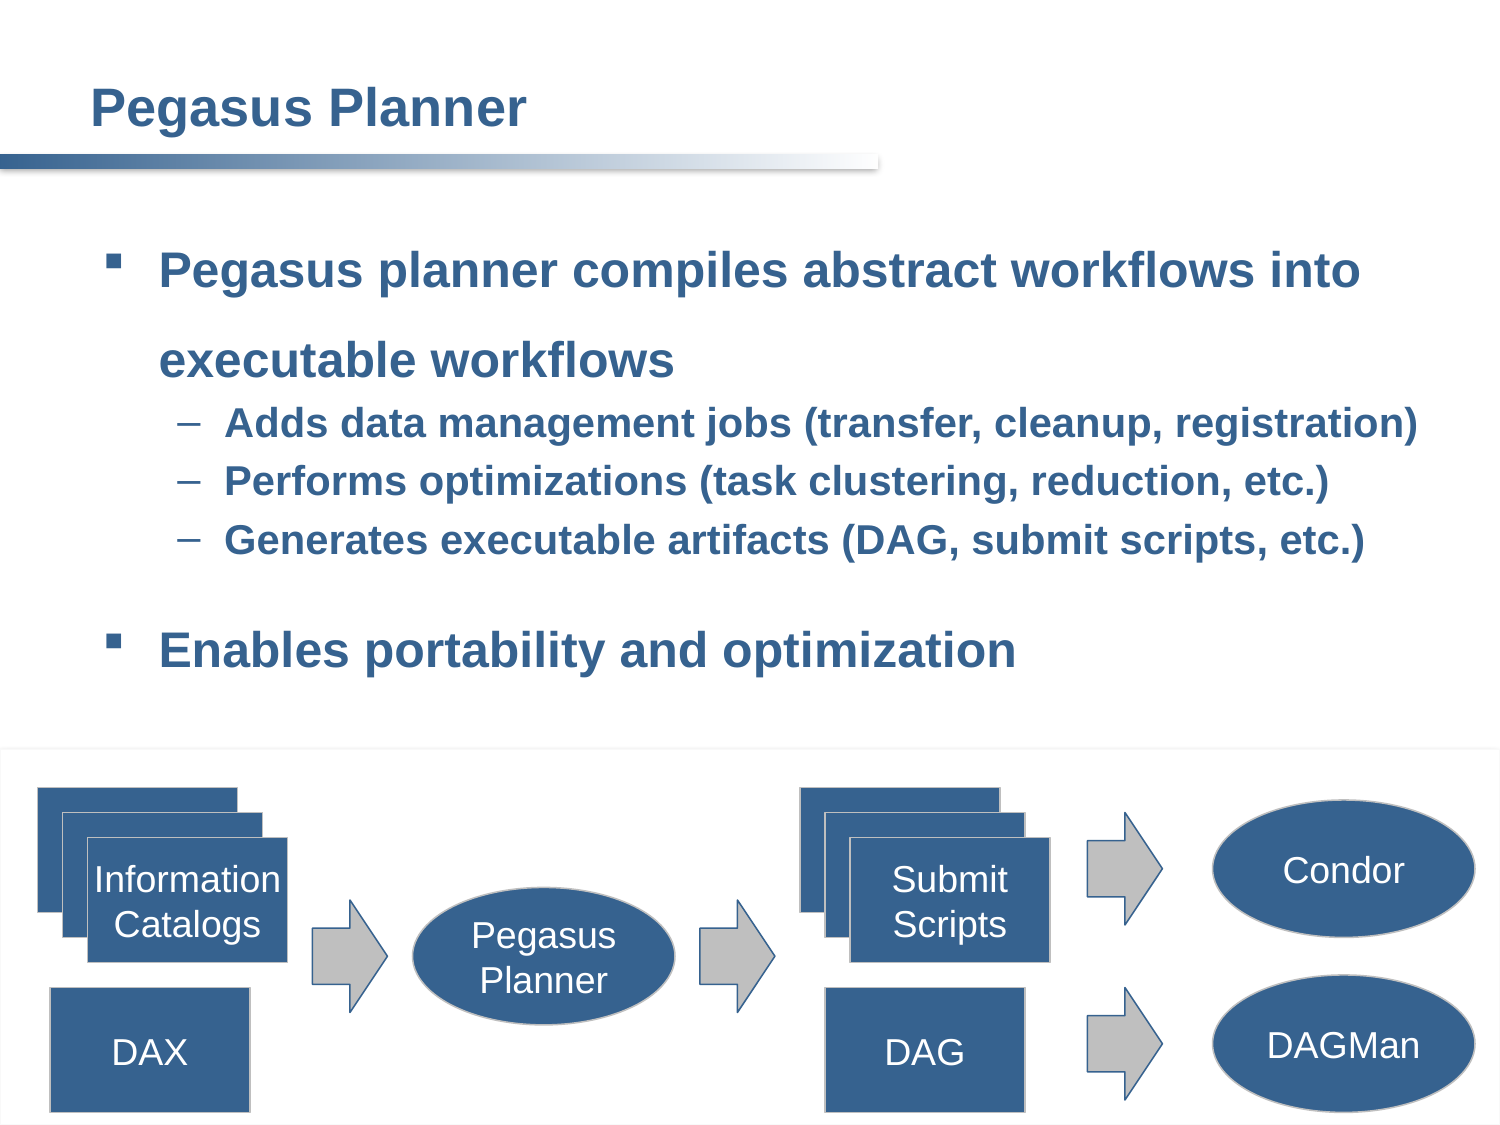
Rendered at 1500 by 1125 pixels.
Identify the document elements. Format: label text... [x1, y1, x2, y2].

text_box Catalogs [37, 787, 238, 913]
text_box Information Catalogs [87, 837, 288, 963]
text_box DAGMan [1212, 974, 1476, 1113]
text_box Condor [1212, 799, 1476, 938]
text_box [1087, 987, 1163, 1101]
text_box [699, 900, 775, 1013]
text_box Scripts [800, 787, 1000, 913]
text_box [312, 900, 388, 1013]
text_box DAG [825, 987, 1025, 1113]
list Pegasus planner compiles abstract workflows into executable workflows Adds data management jobs (transfer, cleanup, registration) Performs optimizations (task clustering, reduction, etc.) Generates executable artifacts (DAG, submit scripts, etc.) Enables portability and optimization [87, 200, 1438, 775]
text_box Catalogs [62, 812, 263, 938]
text_box [0, 749, 1500, 1125]
title Pegasus Planner [75, 45, 1425, 165]
text_box Submit Scripts [849, 837, 1050, 963]
text_box DAX [50, 987, 250, 1113]
text_box Scripts [825, 812, 1025, 938]
text_box [1087, 812, 1163, 925]
text_box Pegasus Planner [412, 887, 676, 1025]
